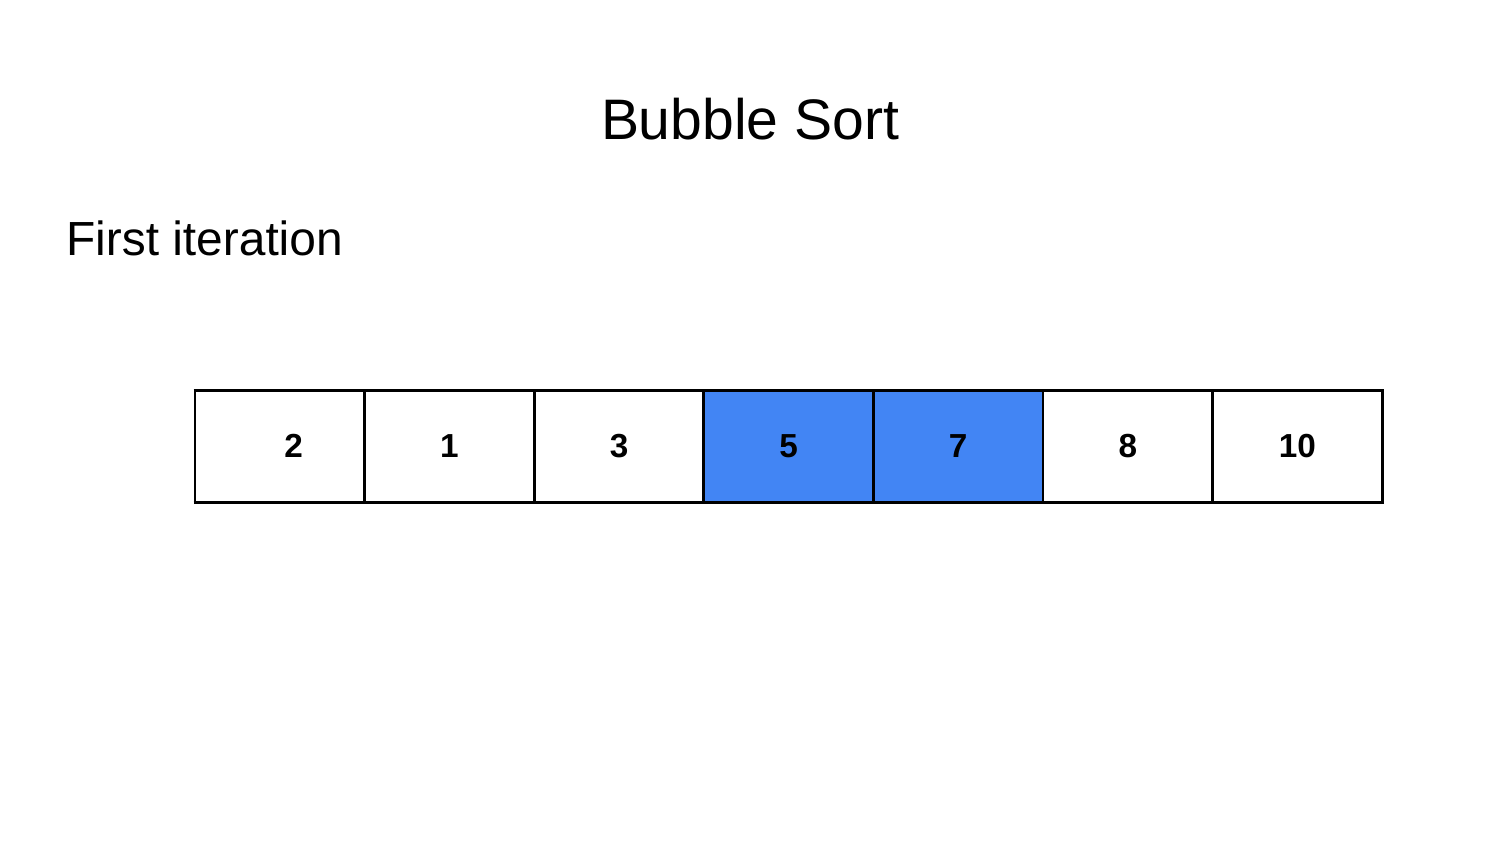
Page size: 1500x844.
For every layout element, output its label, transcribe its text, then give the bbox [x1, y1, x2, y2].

table_header 10 [1214, 392, 1381, 501]
table_header 7 [875, 392, 1042, 501]
table_header 3 [536, 392, 702, 501]
table_header 2 [196, 392, 363, 501]
table_header 8 [1044, 392, 1211, 501]
title Bubble Sort [51, 72, 1449, 167]
list First iteration [51, 189, 1449, 750]
table_header 1 [366, 392, 533, 501]
table_header 5 [705, 392, 872, 501]
